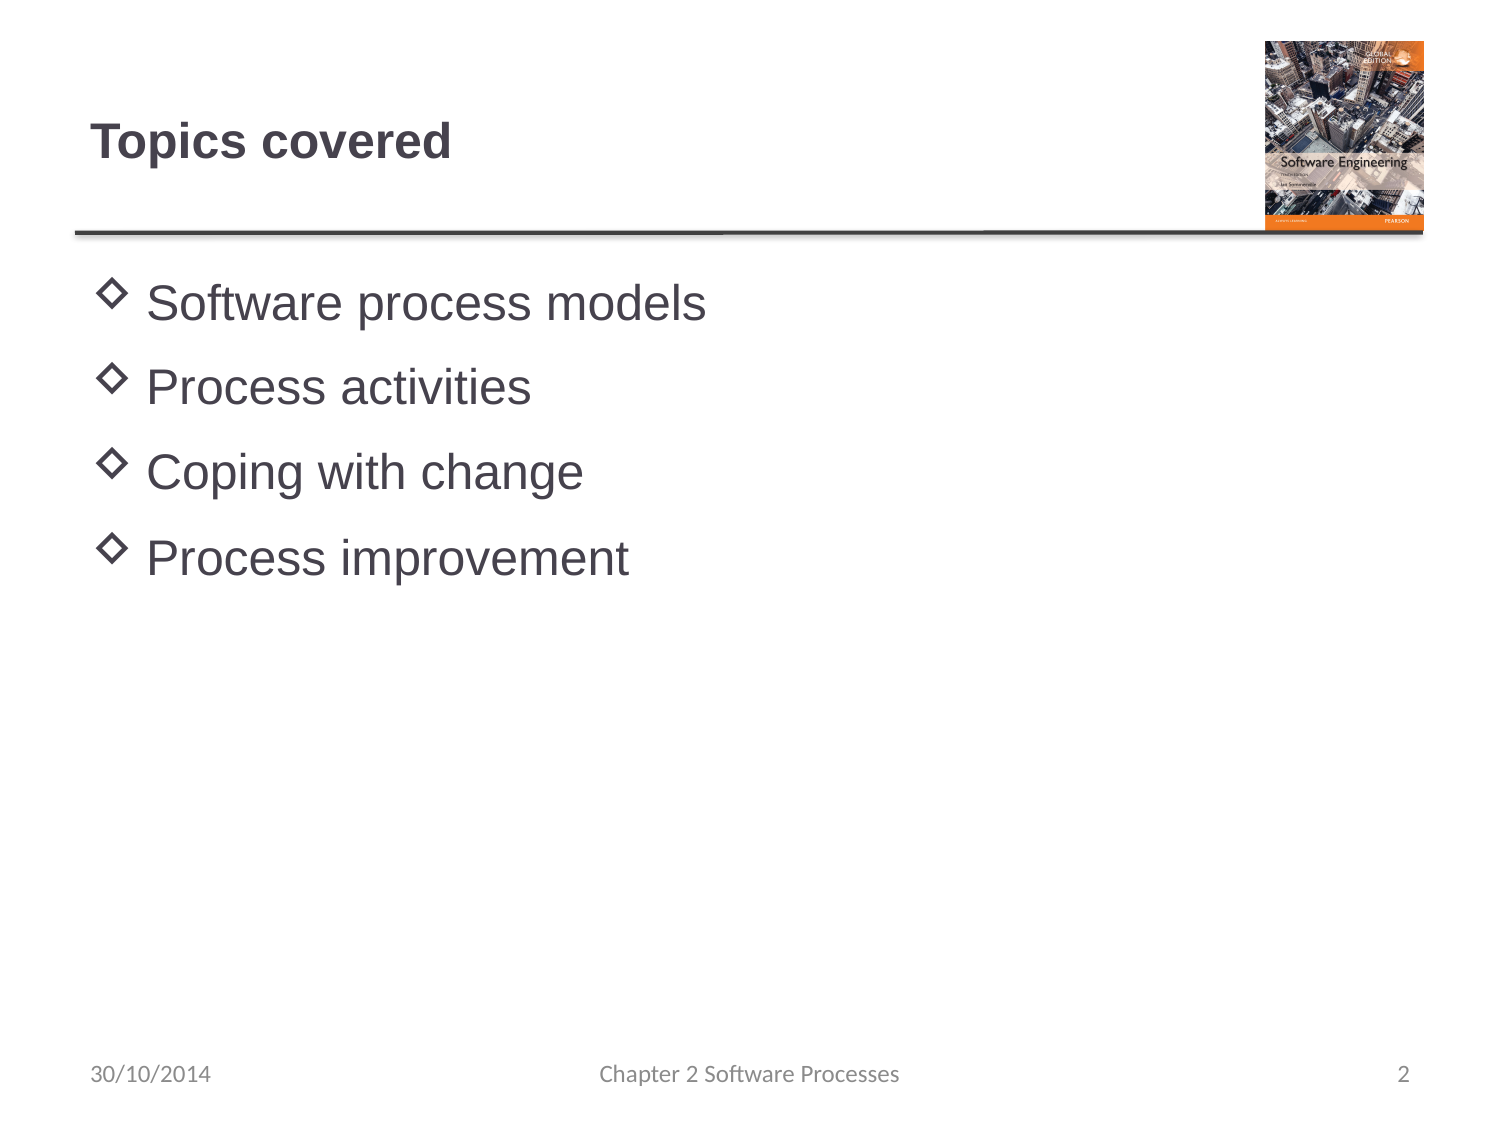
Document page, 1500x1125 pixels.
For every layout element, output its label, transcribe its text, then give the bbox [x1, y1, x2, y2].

slide_number 2 [1074, 1042, 1425, 1103]
title Topics covered [74, 44, 1272, 233]
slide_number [75, 1042, 425, 1103]
list Software process models Process activities Coping with change Process improvement [75, 262, 1425, 1005]
picture [1265, 41, 1424, 231]
footer Chapter 2 Software Processes [512, 1042, 988, 1103]
